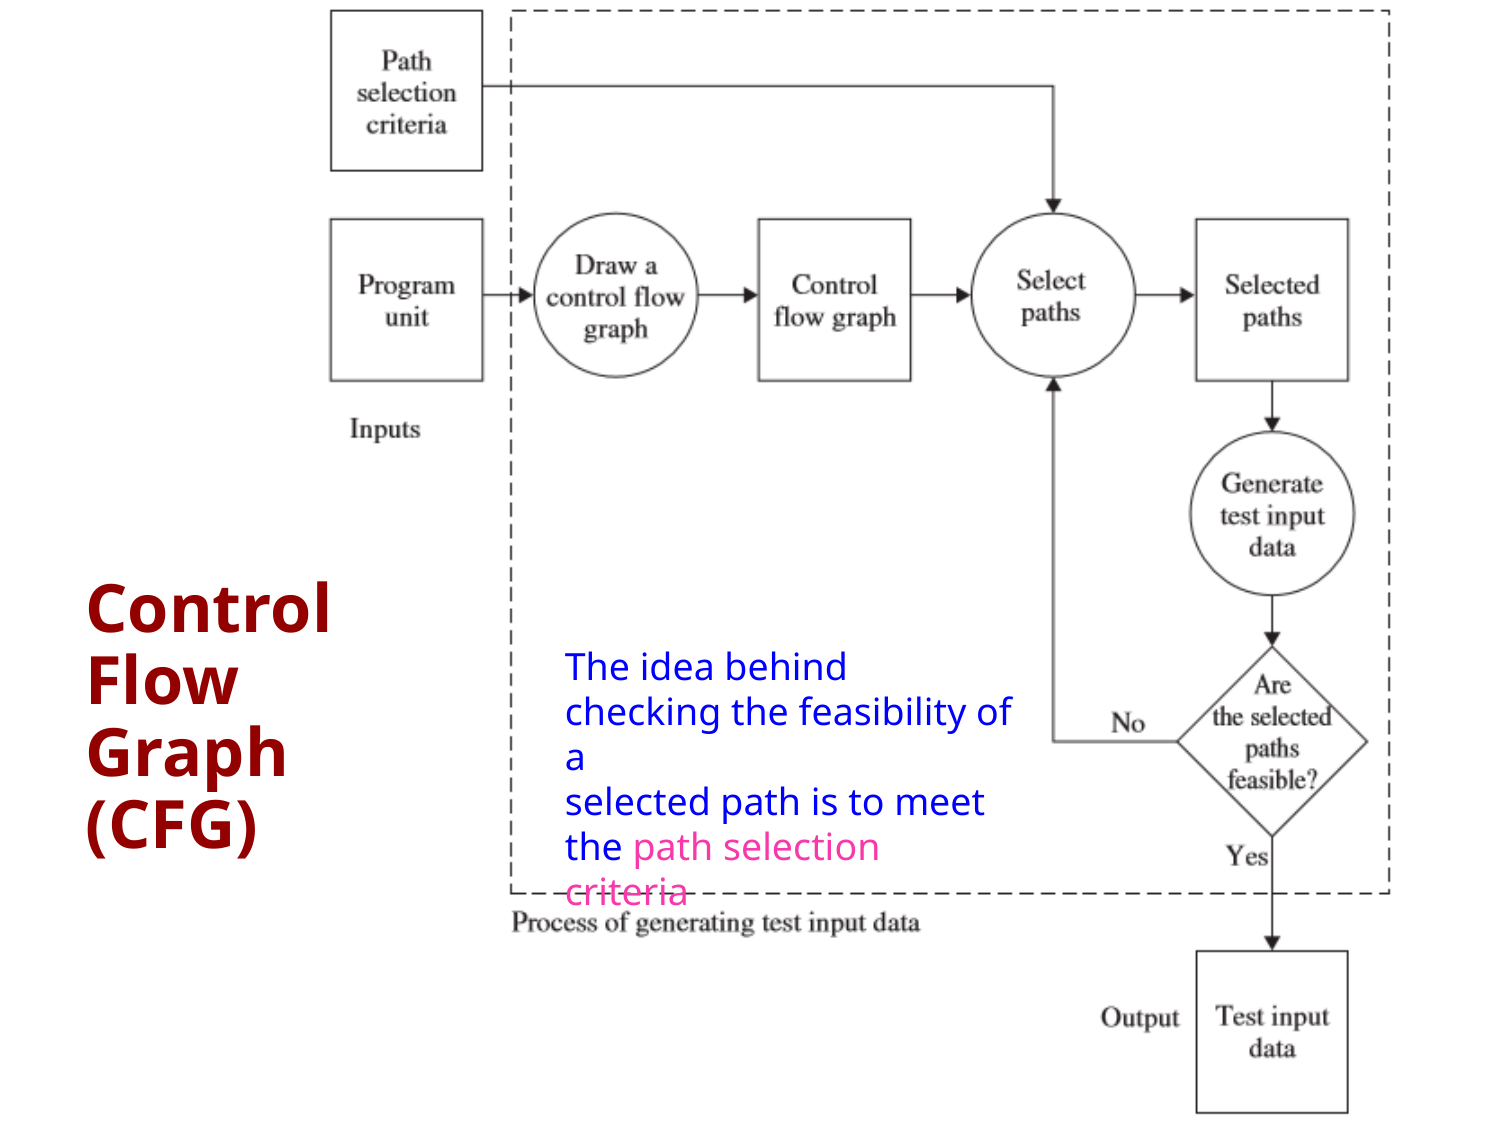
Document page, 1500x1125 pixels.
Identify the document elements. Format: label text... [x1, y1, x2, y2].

picture [291, 2, 1439, 1125]
title Control Flow Graph (CFG) [70, 535, 291, 903]
